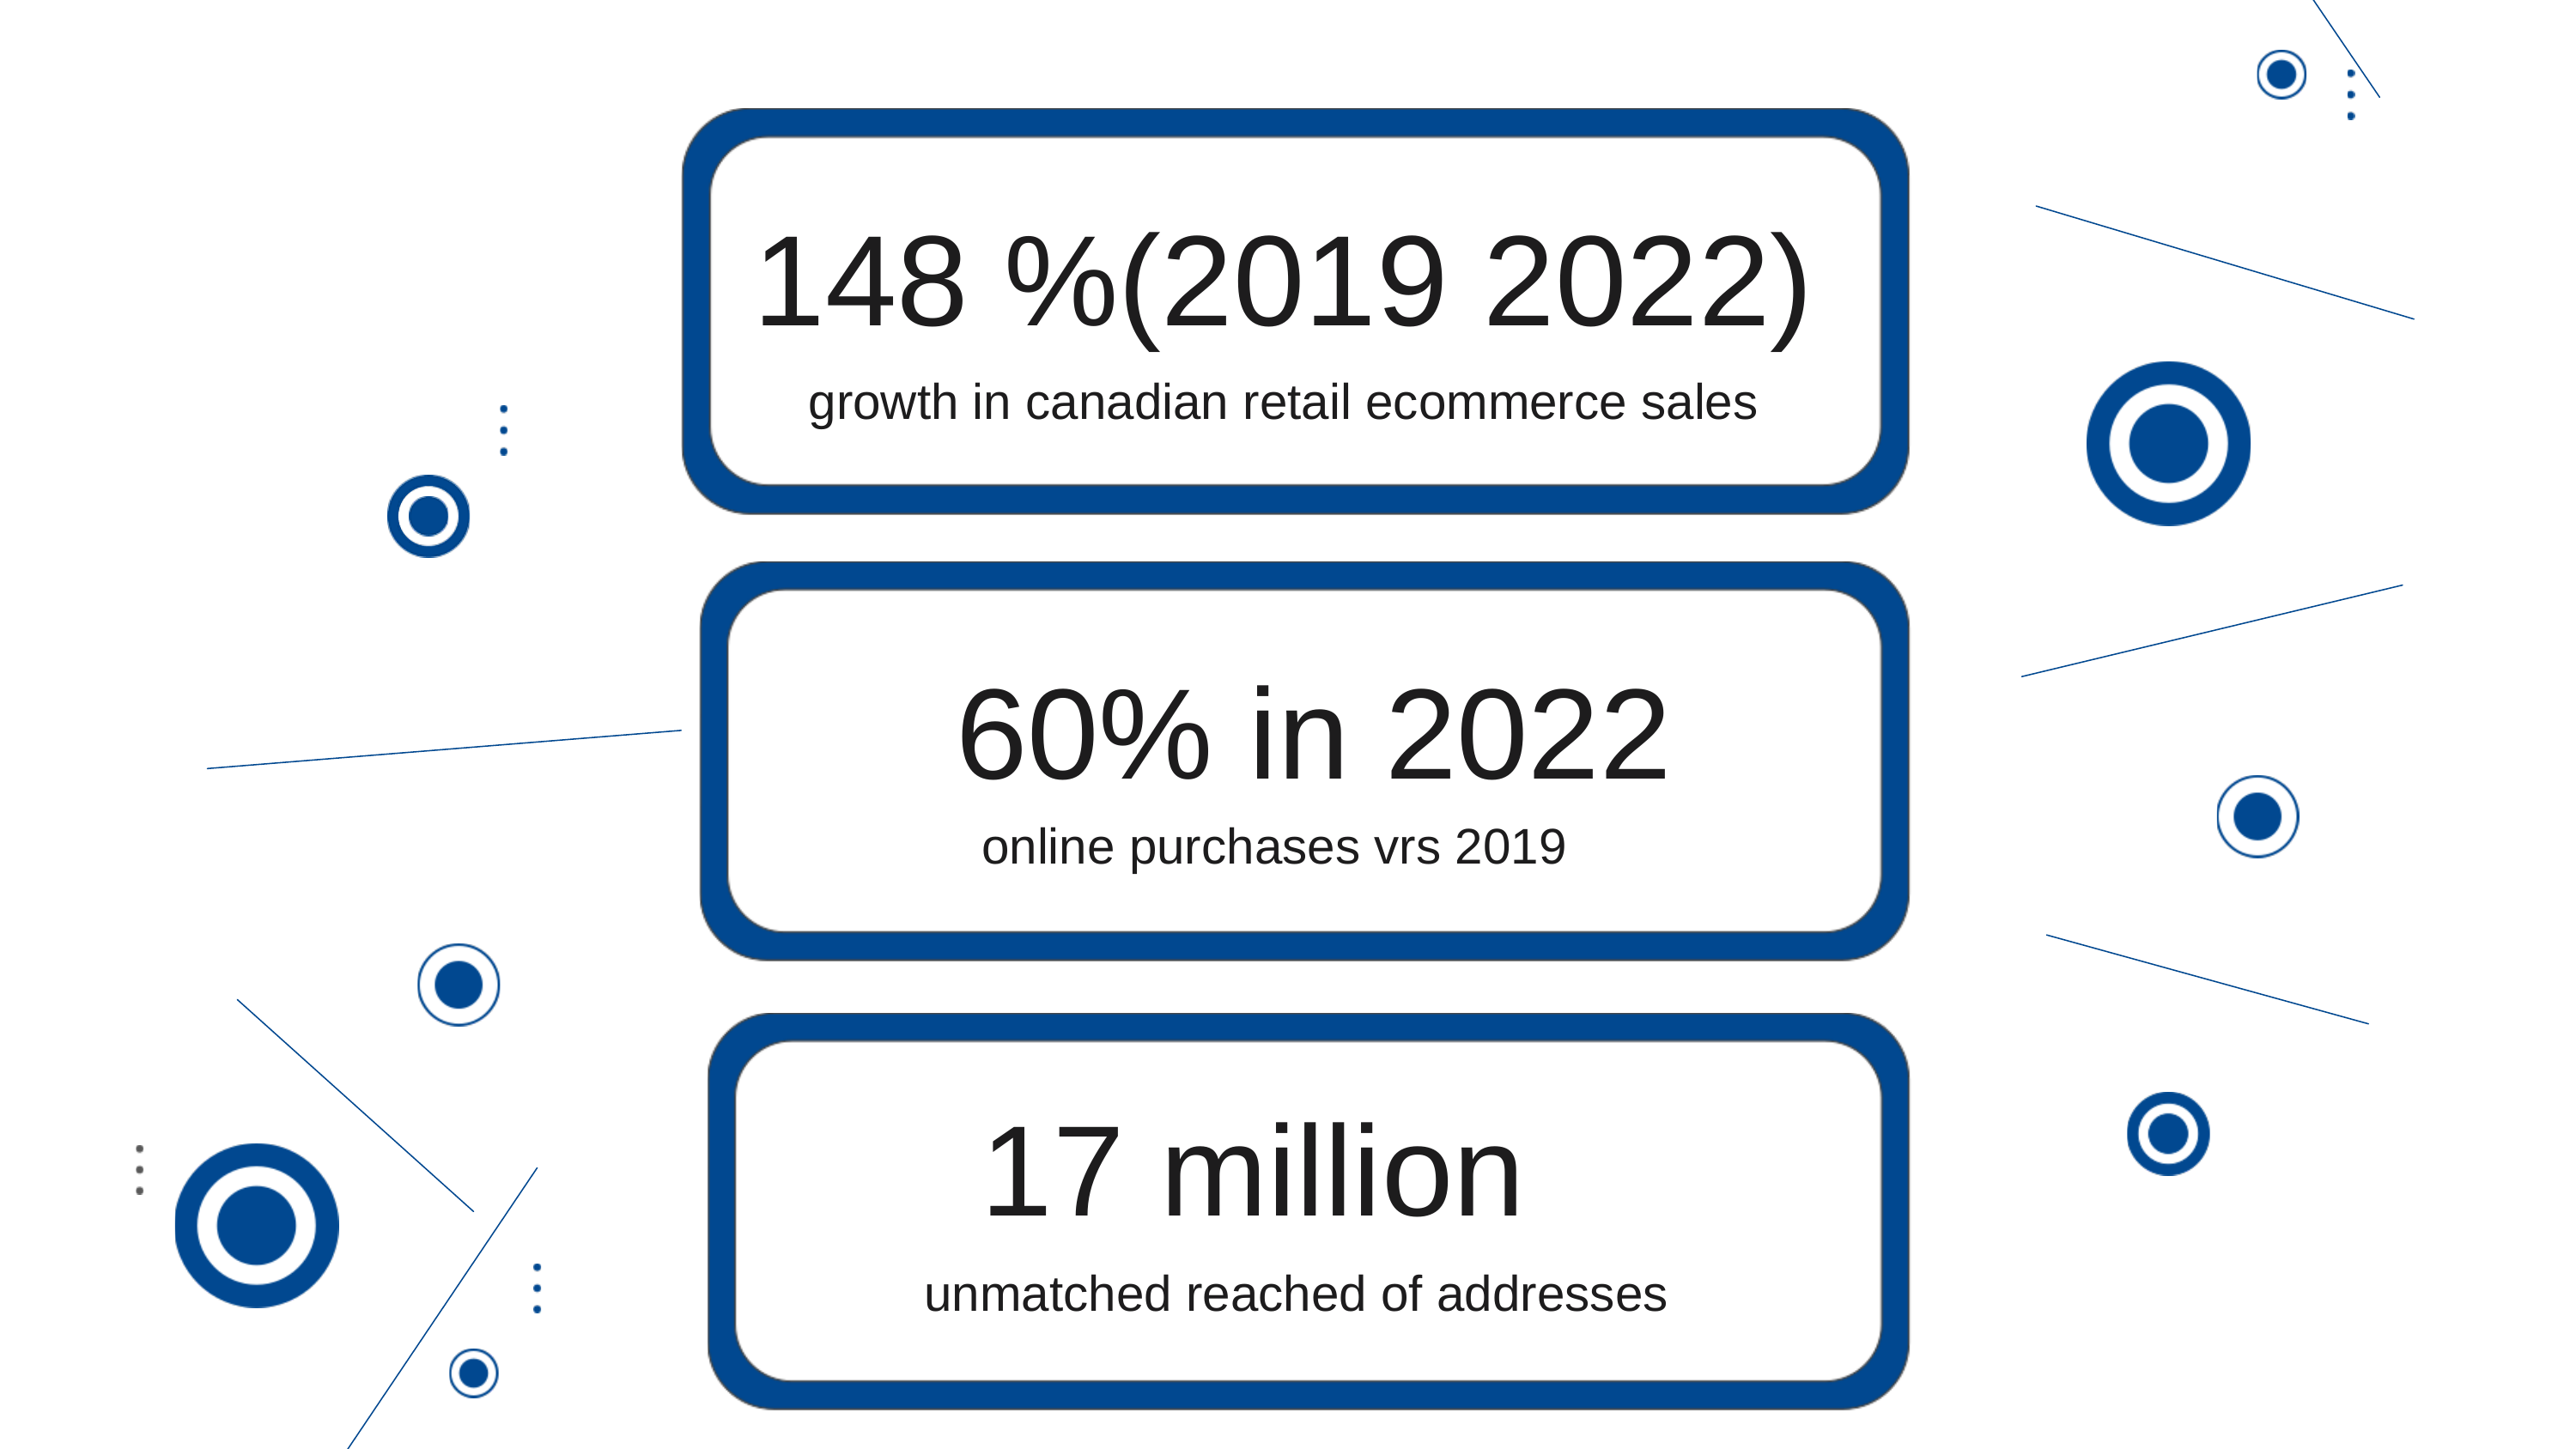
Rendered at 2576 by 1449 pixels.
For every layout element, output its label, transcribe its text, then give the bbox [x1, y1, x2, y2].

text_box [2087, 361, 2251, 526]
text_box [417, 943, 501, 1027]
text_box 17 million [703, 1087, 1838, 1242]
text_box [2216, 775, 2300, 858]
text_box growth in canadian retail ecommerce sales [805, 368, 1762, 429]
text_box [2127, 1092, 2210, 1176]
text_box [681, 108, 1913, 517]
text_box [449, 1349, 499, 1398]
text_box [409, 496, 448, 536]
text_box [707, 1013, 1913, 1412]
text_box unmatched reached of addresses [818, 1261, 1775, 1322]
text_box 148 %(2019 2022) [726, 197, 1842, 352]
text_box [2347, 70, 2355, 120]
text_box [136, 1145, 144, 1195]
text_box online purchases vrs 2019 [796, 814, 1753, 875]
text_box [500, 405, 508, 456]
text_box [533, 1264, 542, 1313]
text_box [174, 1143, 339, 1308]
text_box [2257, 50, 2307, 100]
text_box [398, 485, 459, 547]
text_box 60% in 2022 [751, 650, 1913, 805]
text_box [387, 475, 470, 557]
text_box [699, 561, 1913, 963]
